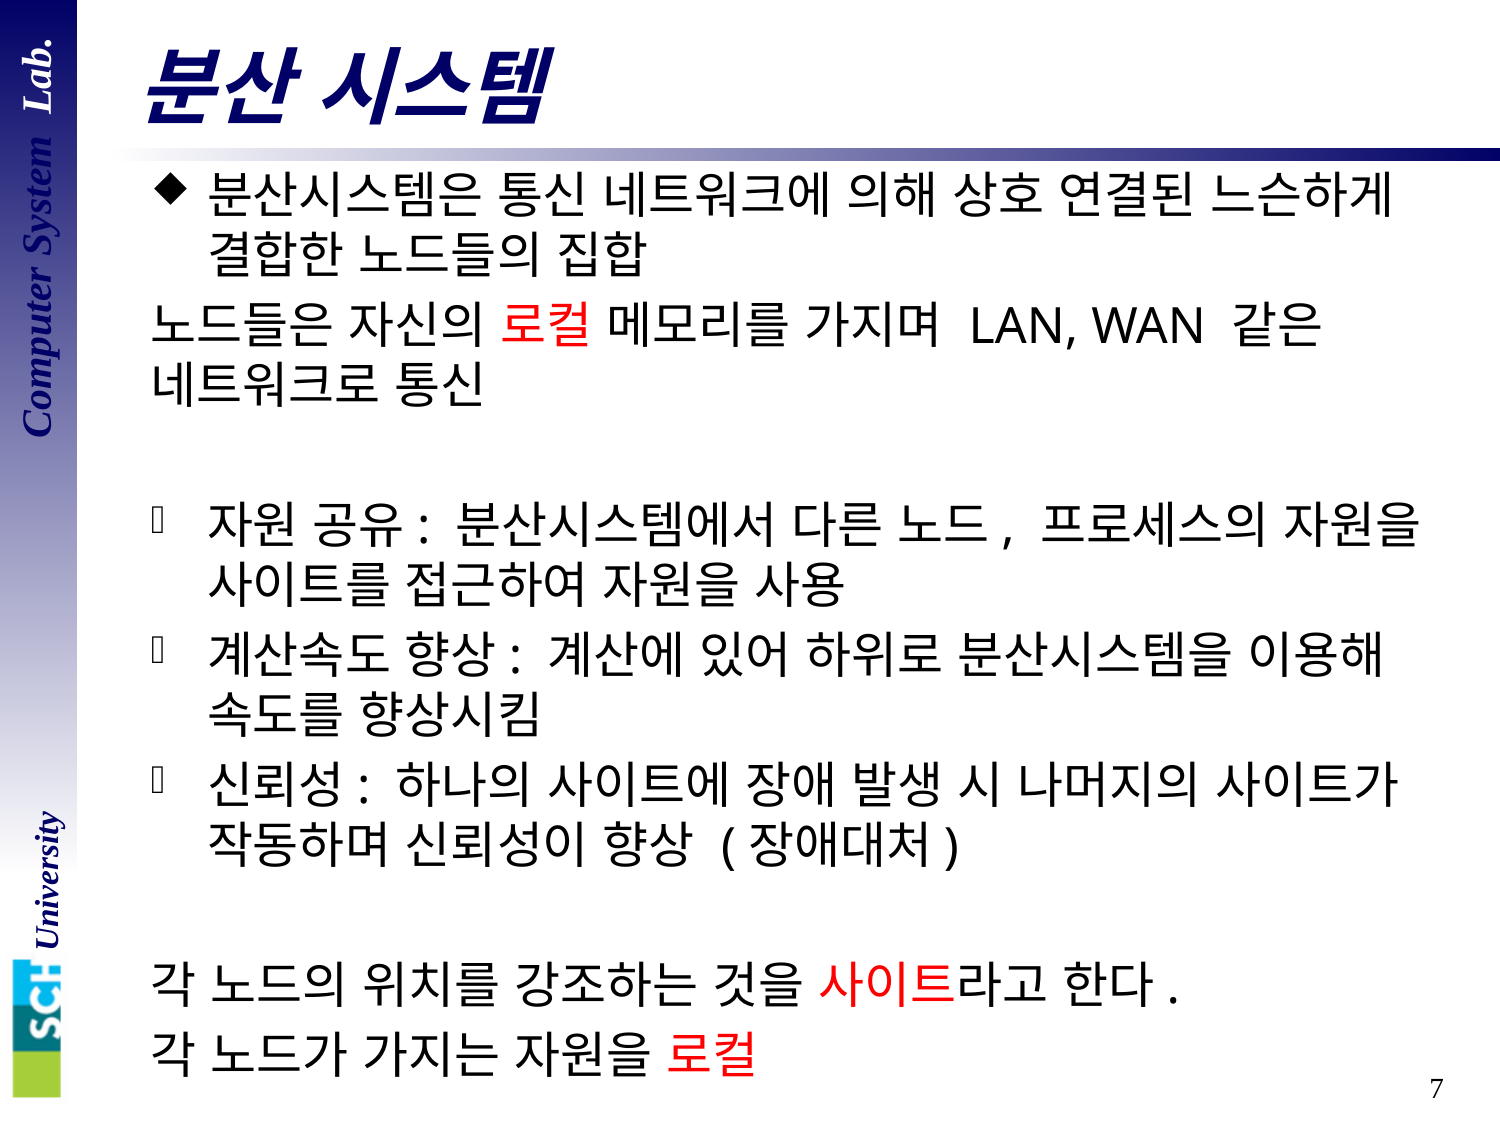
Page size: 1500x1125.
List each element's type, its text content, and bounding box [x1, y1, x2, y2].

list 분산시스템은 통신 네트워크에 의해 상호 연결된 느슨하게 결합한 노드들의 집합 노드들은 자신의 로컬 메모리를 가지며 LAN, WAN 같은 네트워크로 통신 자원 공유: 분산시스템에서 다른 노드, 프로세스의 자원을 사이트를 접근하여 자원을 사용 계산속도 향상: 계산에 있어 하위로 분산시스템을 이용해 속도를 향상시킴 신뢰성: 하나의 사이트에 장애 발생 시 나머지의 사이트가 작동하며 신뢰성이 향상 (장애대처) 각 노드의 위치를 강조하는 것을 사이트라고 한다. 각 노드가 가지는 자원을 로컬 [135, 156, 1447, 1125]
picture [5, 952, 69, 1104]
title 분산 시스템 [123, 25, 1460, 143]
